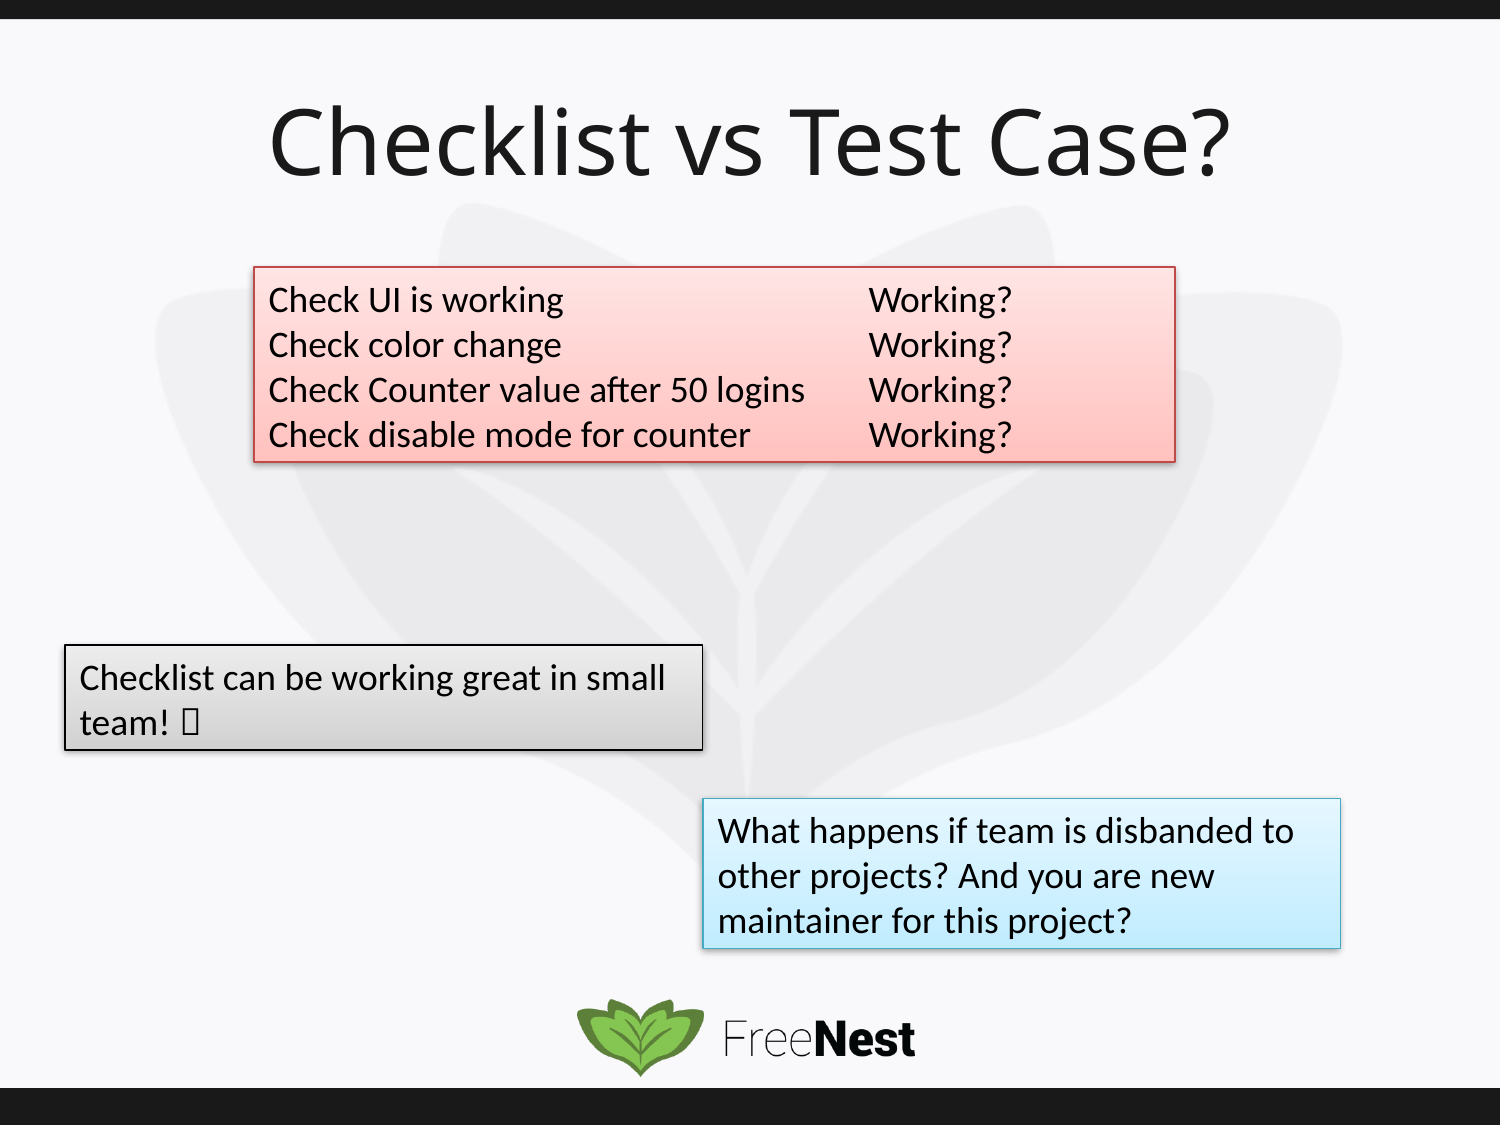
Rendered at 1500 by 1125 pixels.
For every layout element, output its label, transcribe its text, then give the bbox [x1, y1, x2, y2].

picture [577, 999, 916, 1077]
text_box Checklist can be working great in small team!  [64, 644, 703, 751]
text_box Check UI is working Working? Check color change Working? Check Counter value after 50 logins Working? Check disable mode for counter Working? [253, 266, 1176, 463]
title Checklist vs Test Case? [75, 45, 1425, 233]
picture [155, 233, 1345, 923]
text_box What happens if team is disbanded to other projects? And you are new maintainer for this project? [702, 798, 1341, 949]
